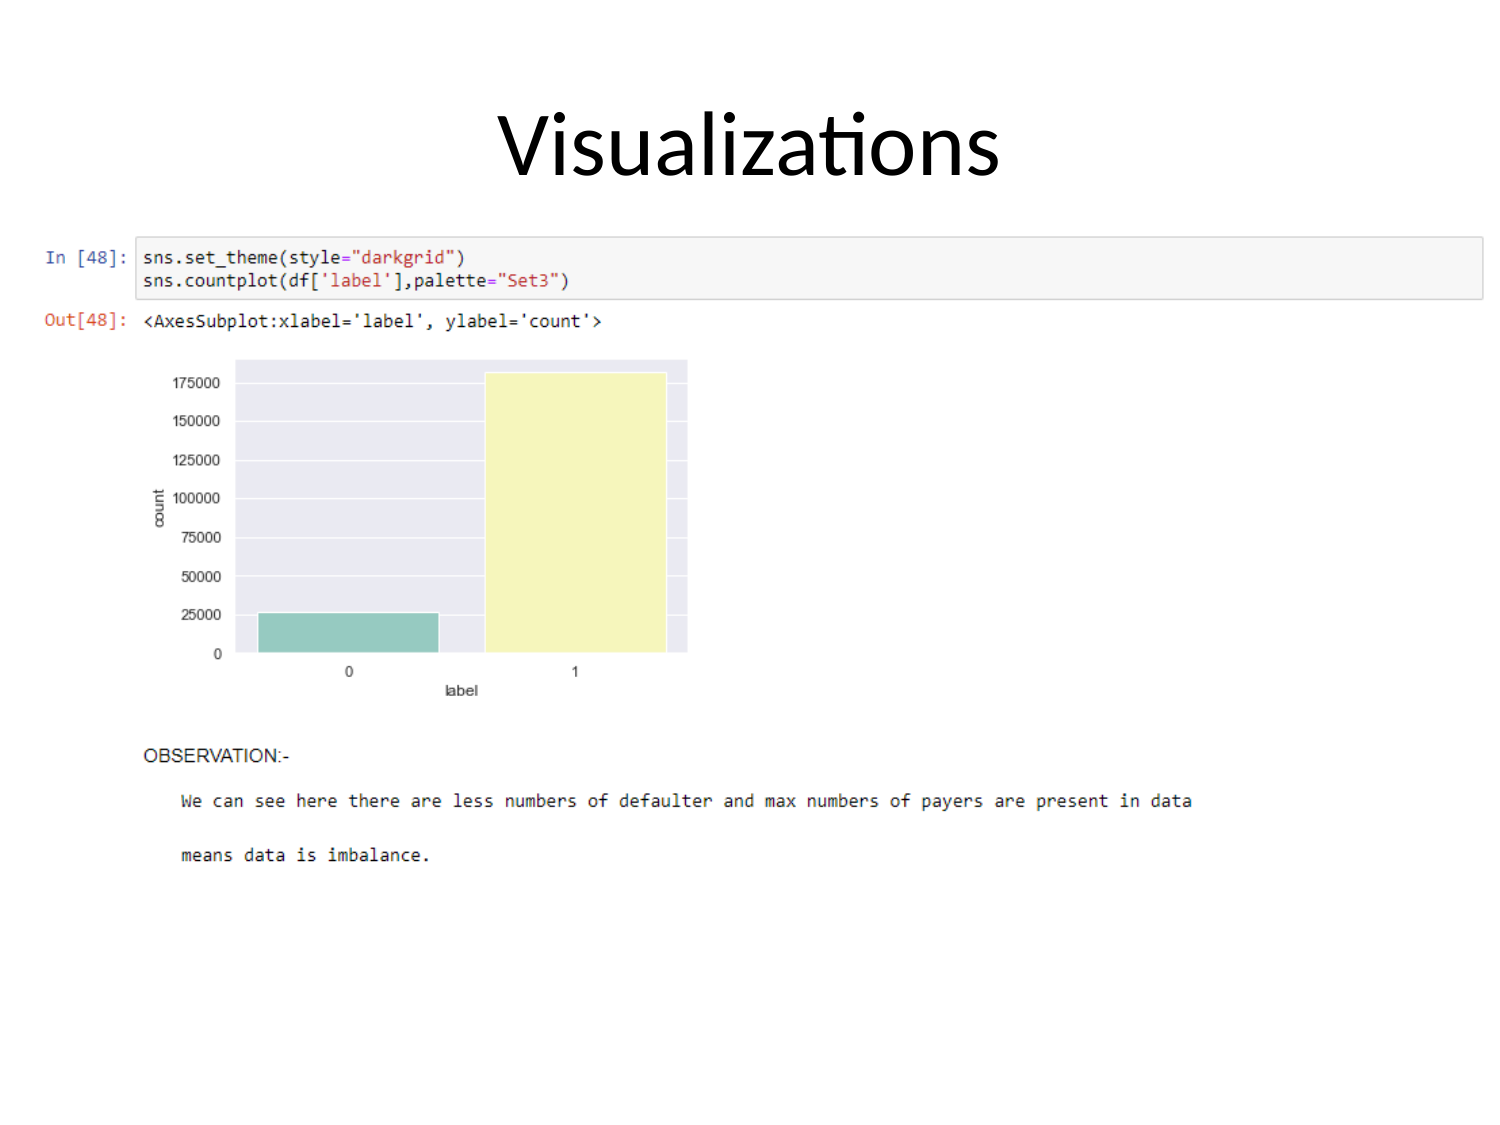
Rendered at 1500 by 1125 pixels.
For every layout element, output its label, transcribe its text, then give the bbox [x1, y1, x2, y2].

picture [0, 223, 1500, 902]
title Visualizations [75, 45, 1425, 221]
